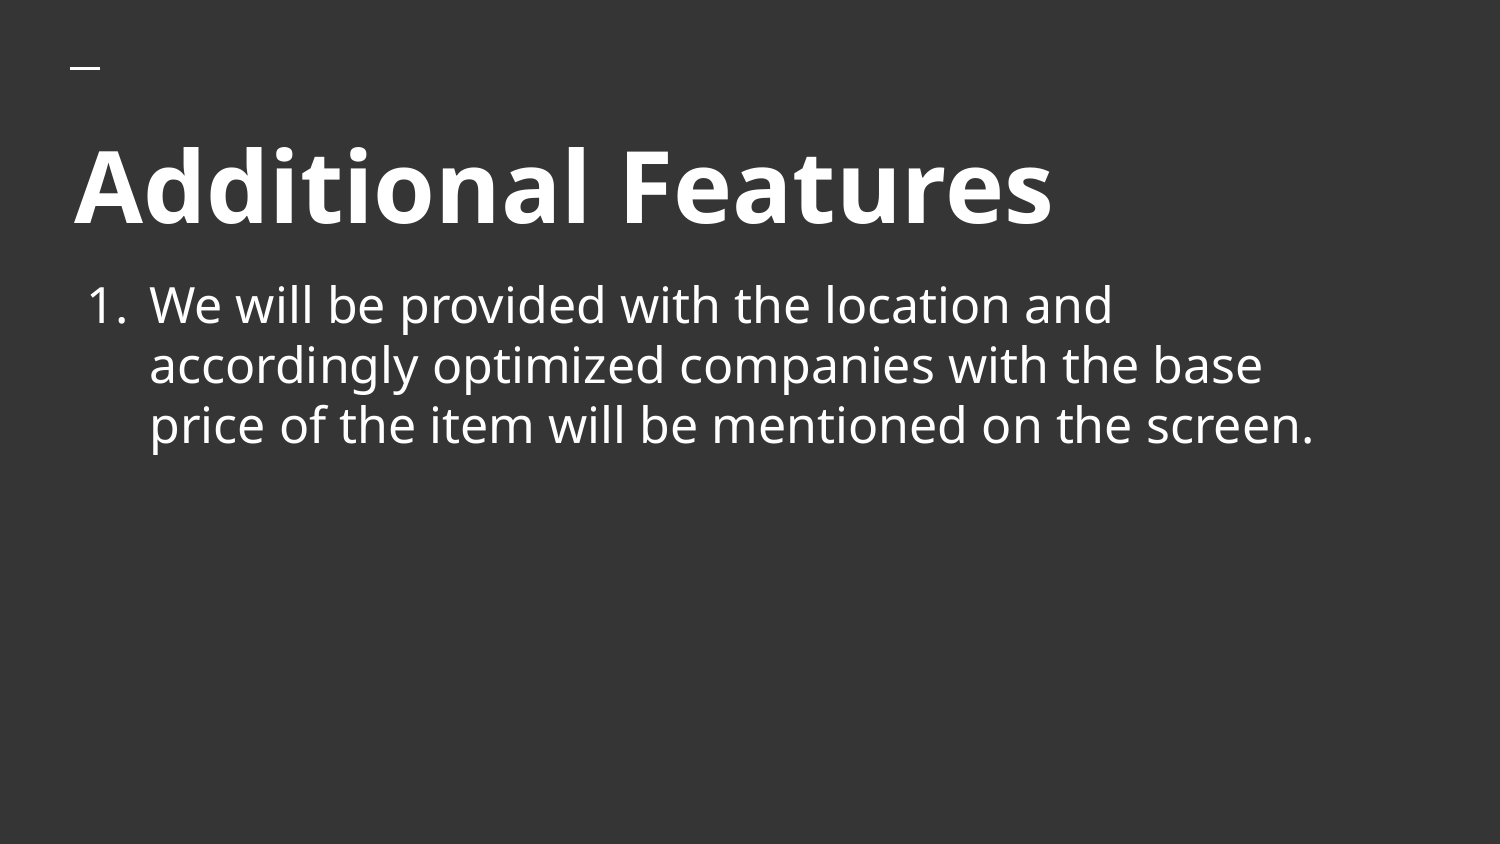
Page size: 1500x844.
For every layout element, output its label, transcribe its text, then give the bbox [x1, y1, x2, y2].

text_box We will be provided with the location and accordingly optimized companies with the base price of the item will be mentioned on the screen. [59, 258, 1379, 811]
title Additional Features [59, 53, 1084, 258]
